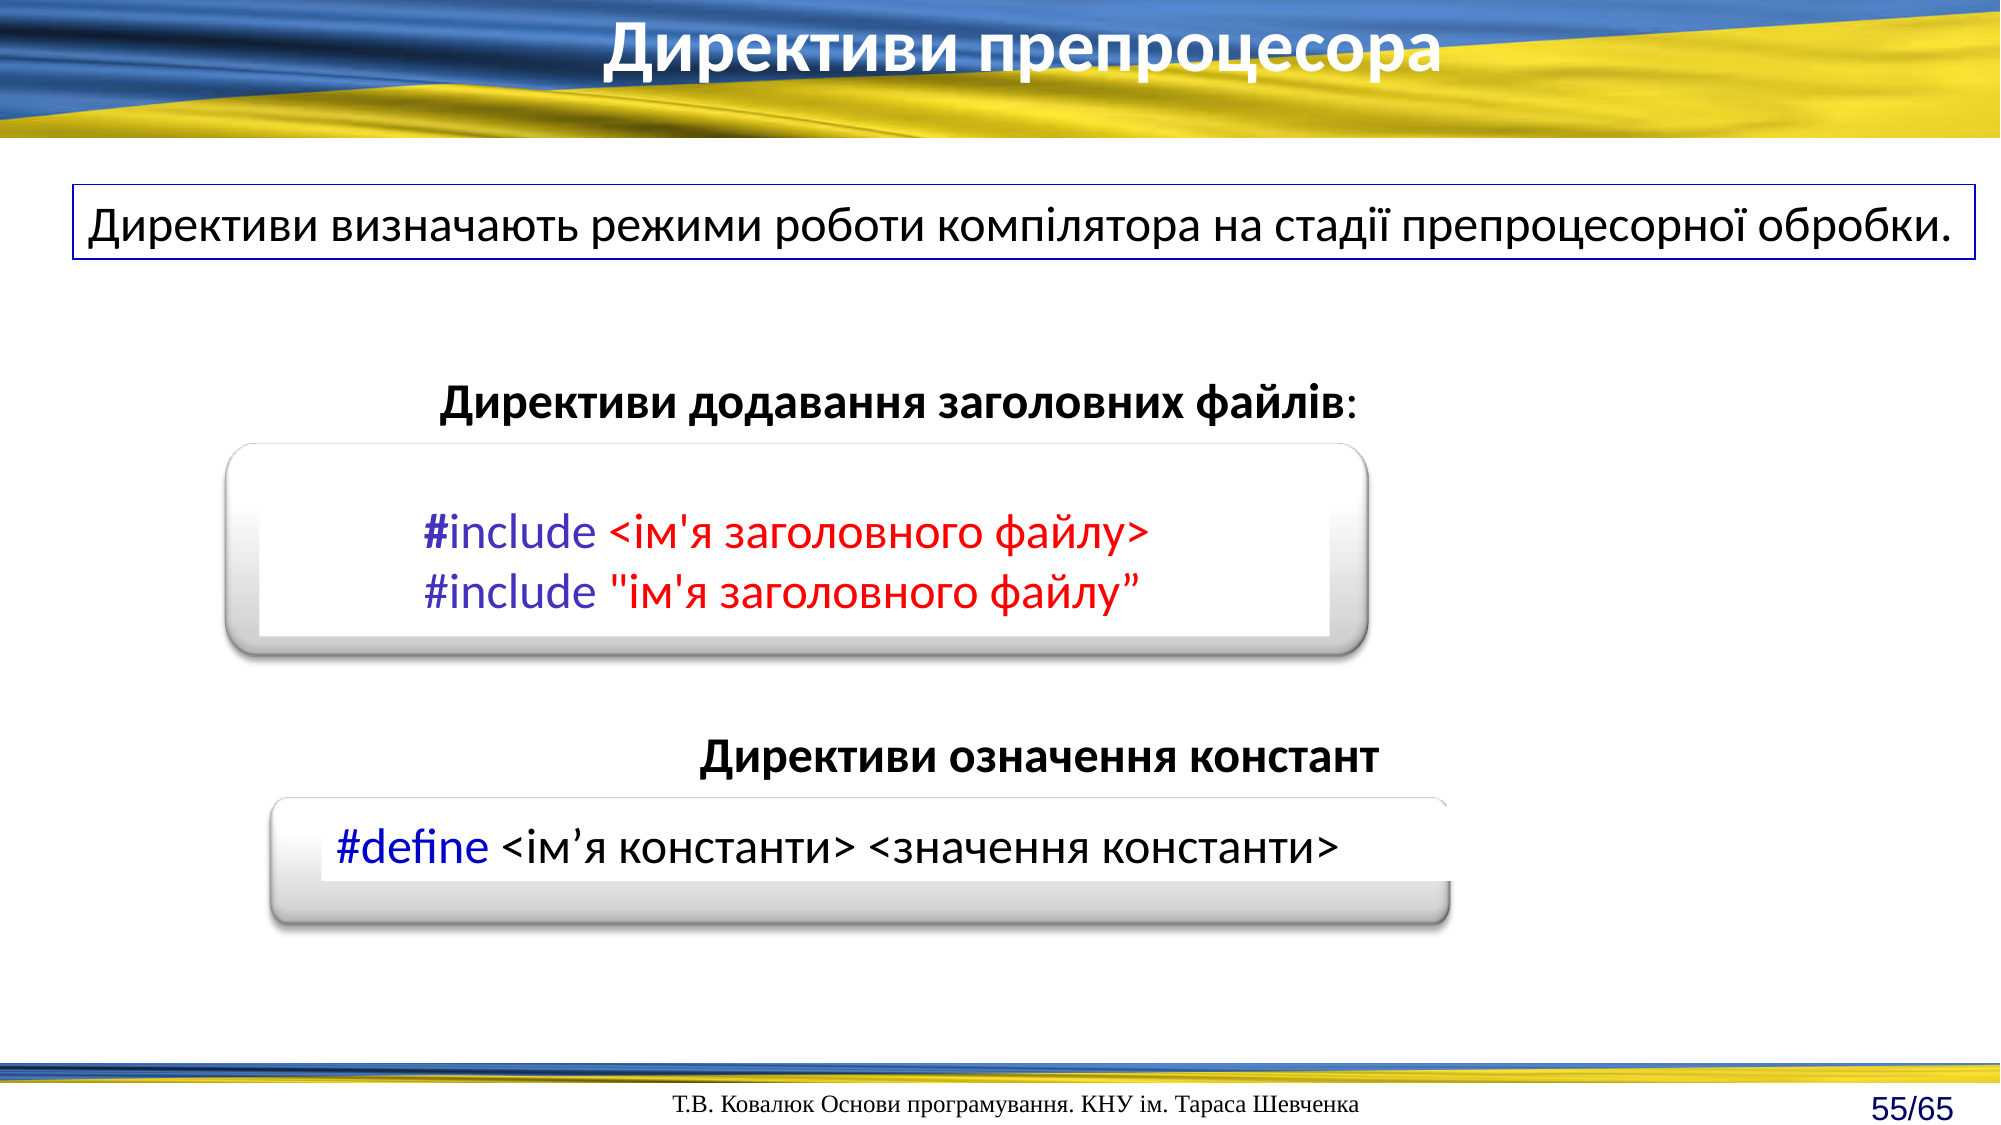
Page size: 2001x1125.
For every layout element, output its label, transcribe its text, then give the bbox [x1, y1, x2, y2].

picture [0, 1063, 2000, 1083]
picture [0, 0, 2000, 138]
title Директиви препроцесора [338, 0, 1709, 95]
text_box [73, 184, 1975, 964]
